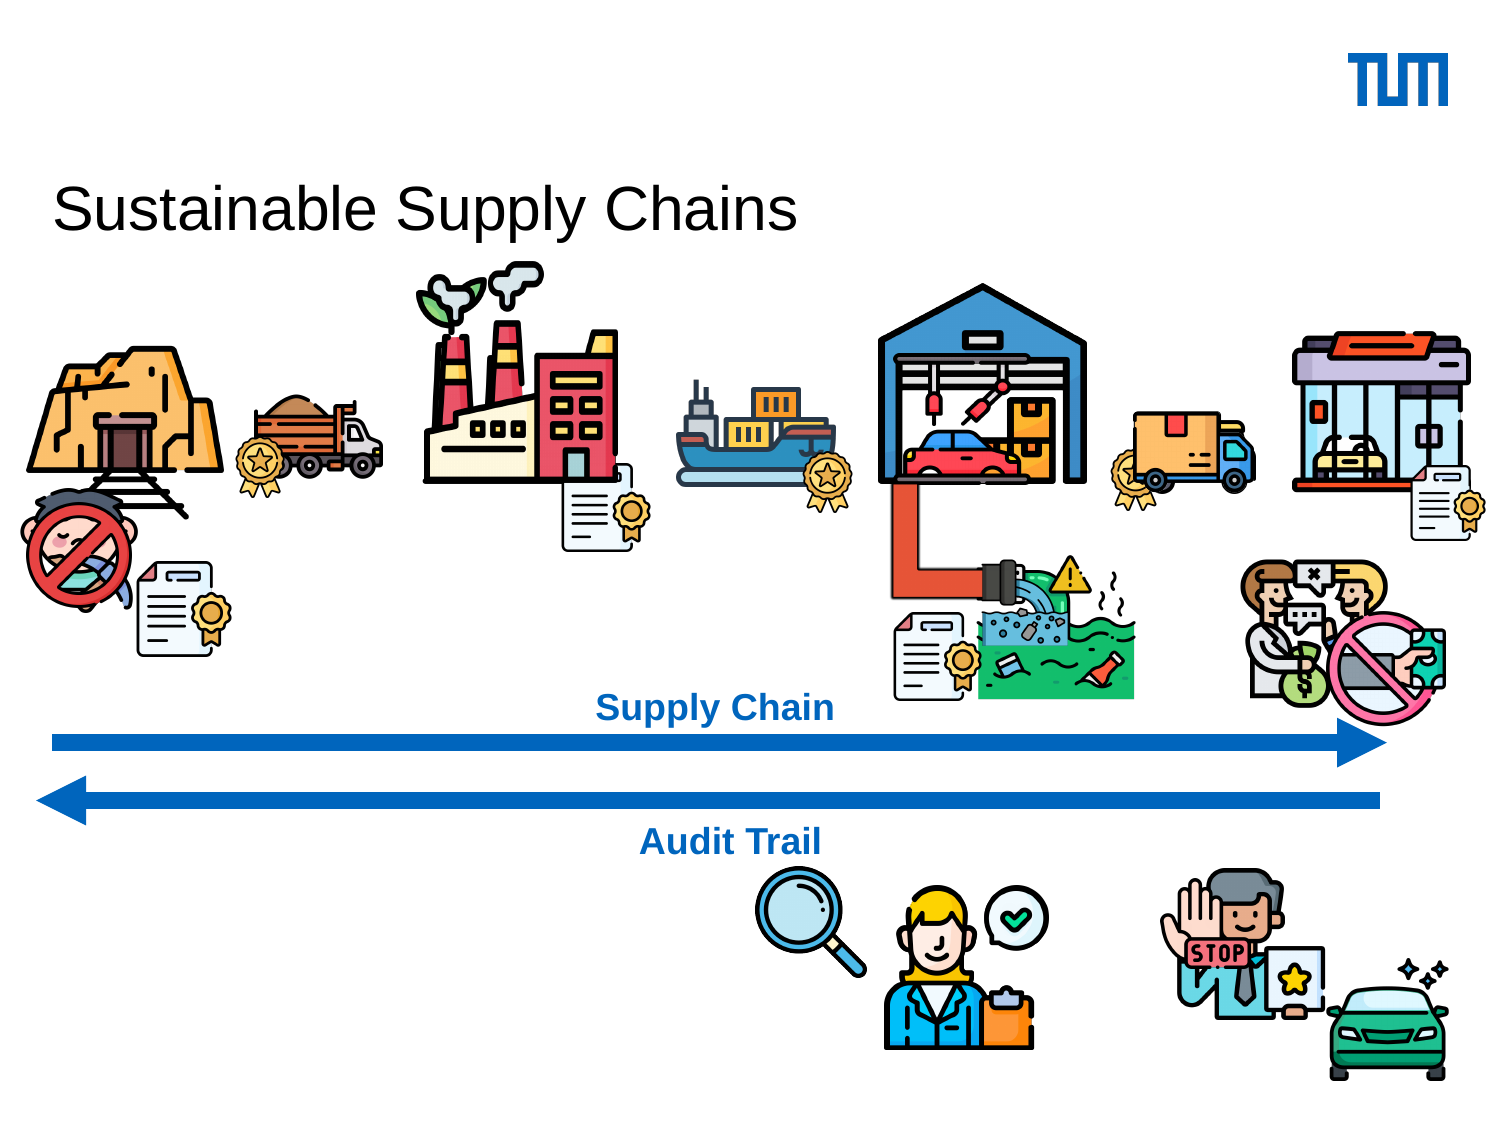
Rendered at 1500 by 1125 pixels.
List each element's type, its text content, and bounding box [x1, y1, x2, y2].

title Sustainable Supply Chains [52, 163, 1449, 245]
picture [1238, 557, 1446, 729]
picture [1160, 878, 1251, 970]
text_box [51, 674, 1388, 743]
picture [228, 372, 383, 501]
picture [676, 352, 859, 513]
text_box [35, 800, 1381, 871]
picture [893, 547, 1136, 701]
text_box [1175, 868, 1449, 1081]
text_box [877, 283, 1087, 486]
picture [1104, 386, 1256, 518]
picture [415, 261, 651, 552]
text_box [892, 493, 971, 598]
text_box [755, 866, 1049, 1050]
picture [1292, 322, 1486, 541]
picture [1348, 53, 1448, 106]
picture [16, 333, 233, 657]
